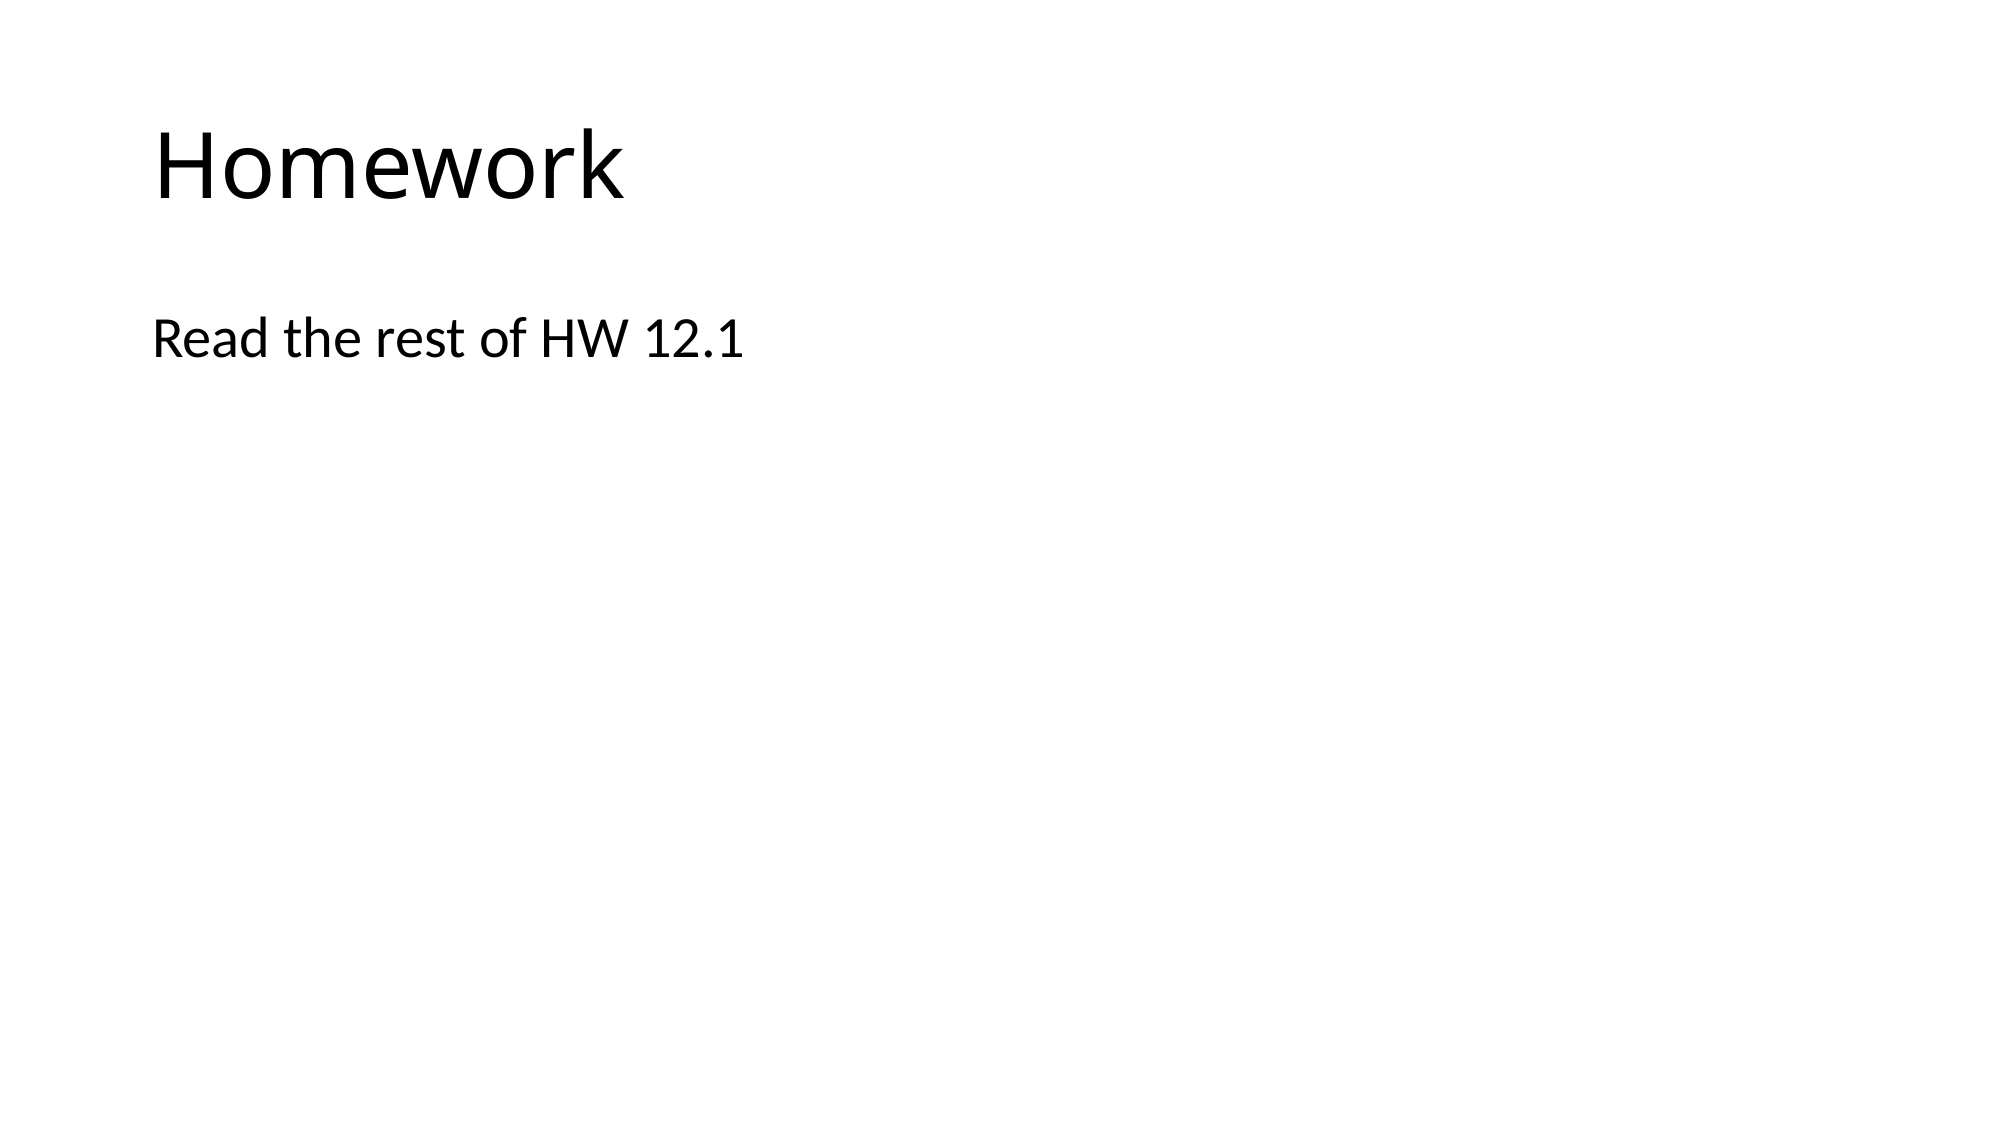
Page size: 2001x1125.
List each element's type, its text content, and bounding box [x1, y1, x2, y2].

title Homework [137, 59, 1863, 278]
list Read the rest of HW 12.1 [137, 299, 1863, 1014]
